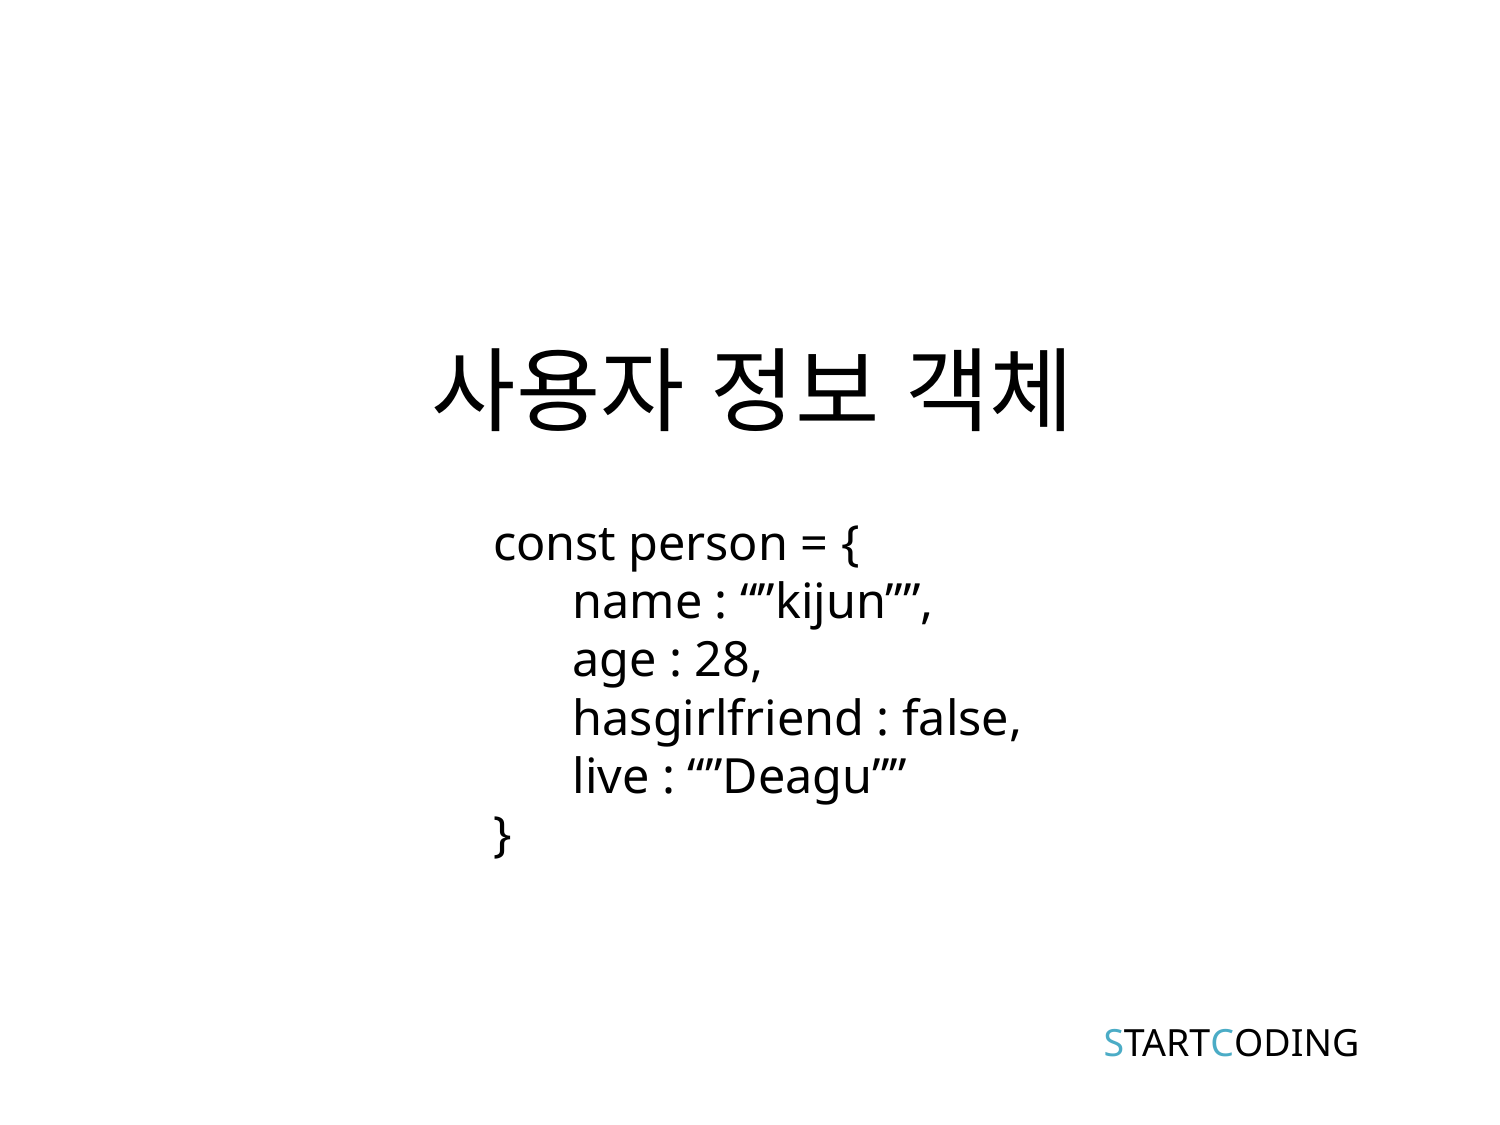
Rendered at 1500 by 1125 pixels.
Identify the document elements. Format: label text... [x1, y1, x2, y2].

text_box const person = { name : “”kijun””, age : 28, hasgirlfriend : false, live : “”Deagu”” } [478, 503, 1500, 870]
text_box STARTCODING [1089, 1011, 1374, 1072]
title 사용자 정보 객체 [115, 267, 1391, 509]
